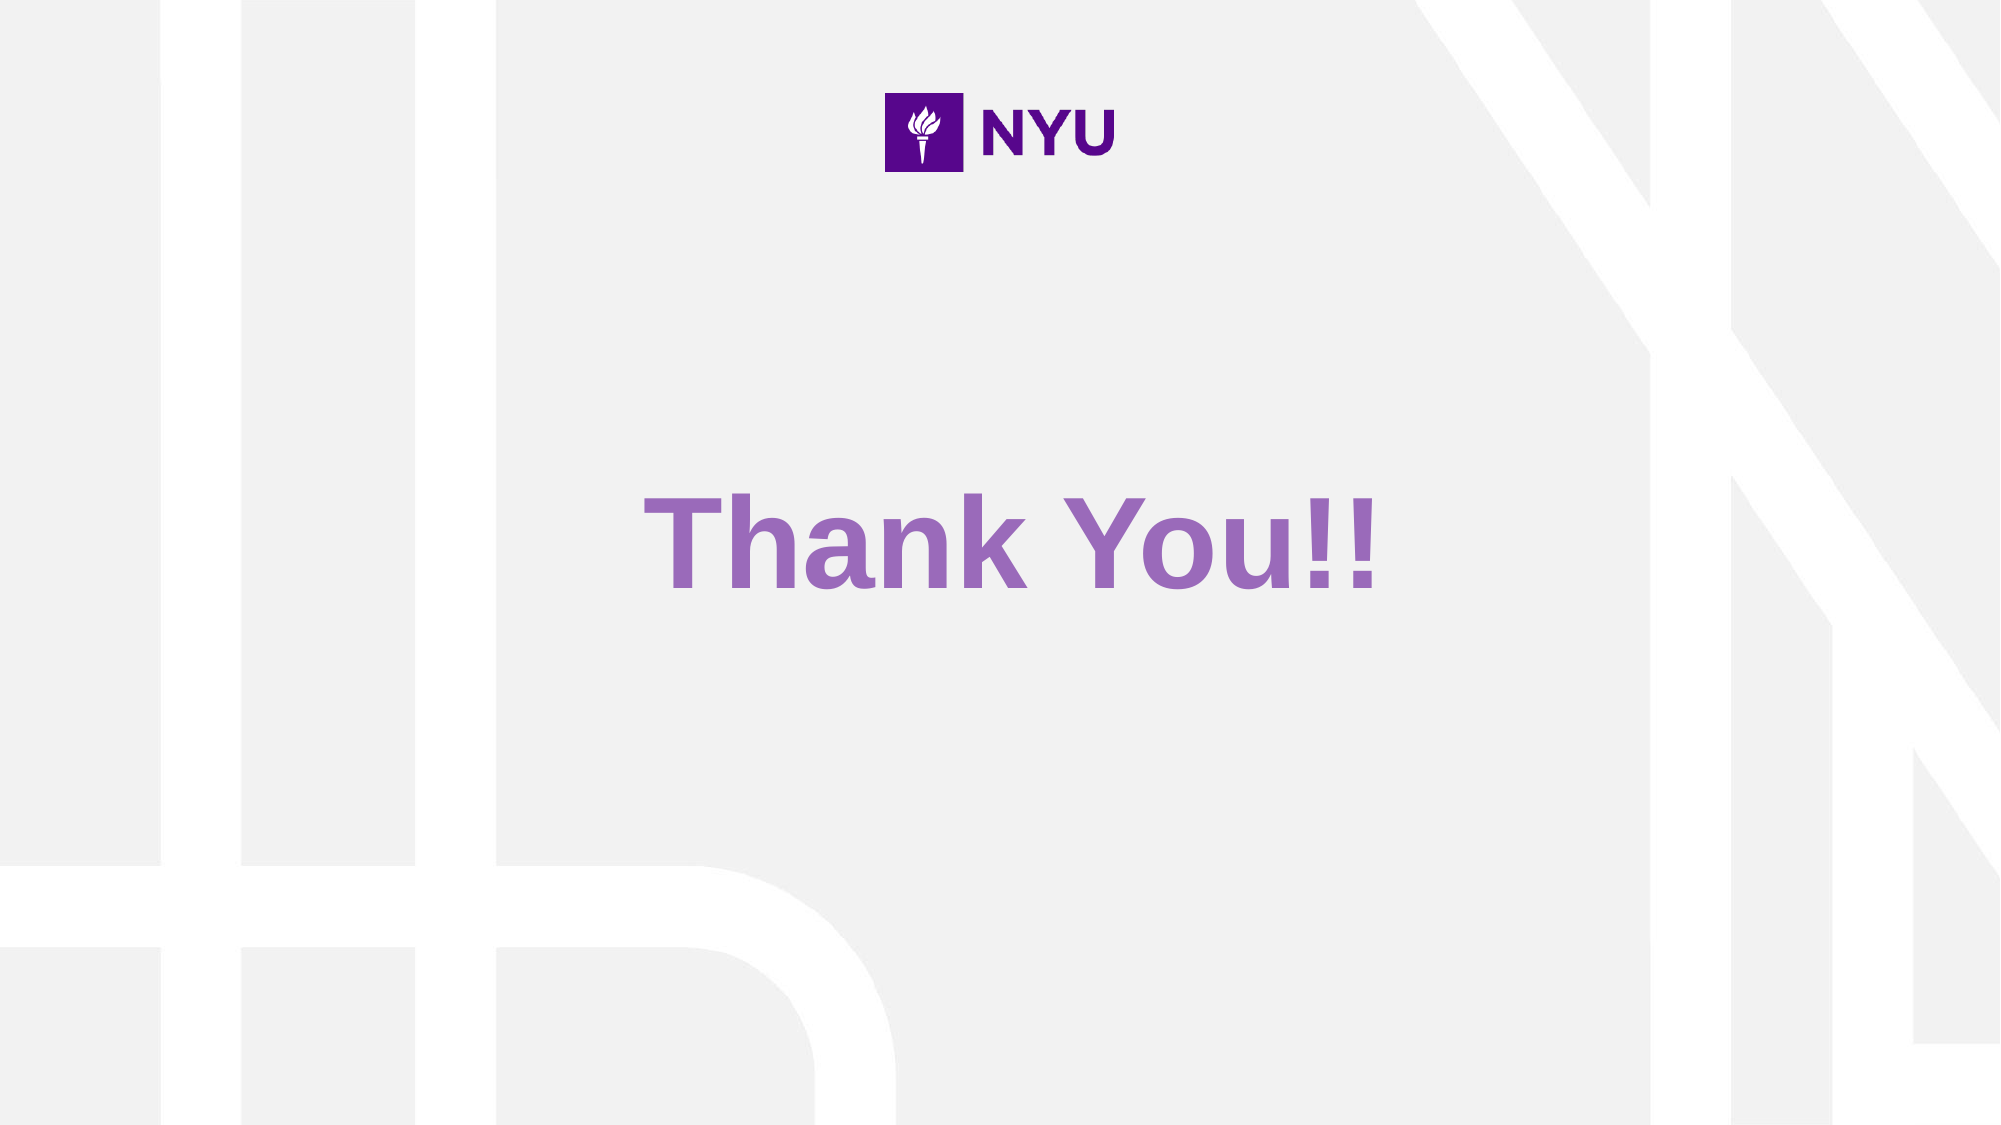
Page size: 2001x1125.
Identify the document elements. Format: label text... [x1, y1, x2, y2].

subtitle Thank You!! [161, 456, 1868, 908]
picture [0, 0, 2000, 1125]
